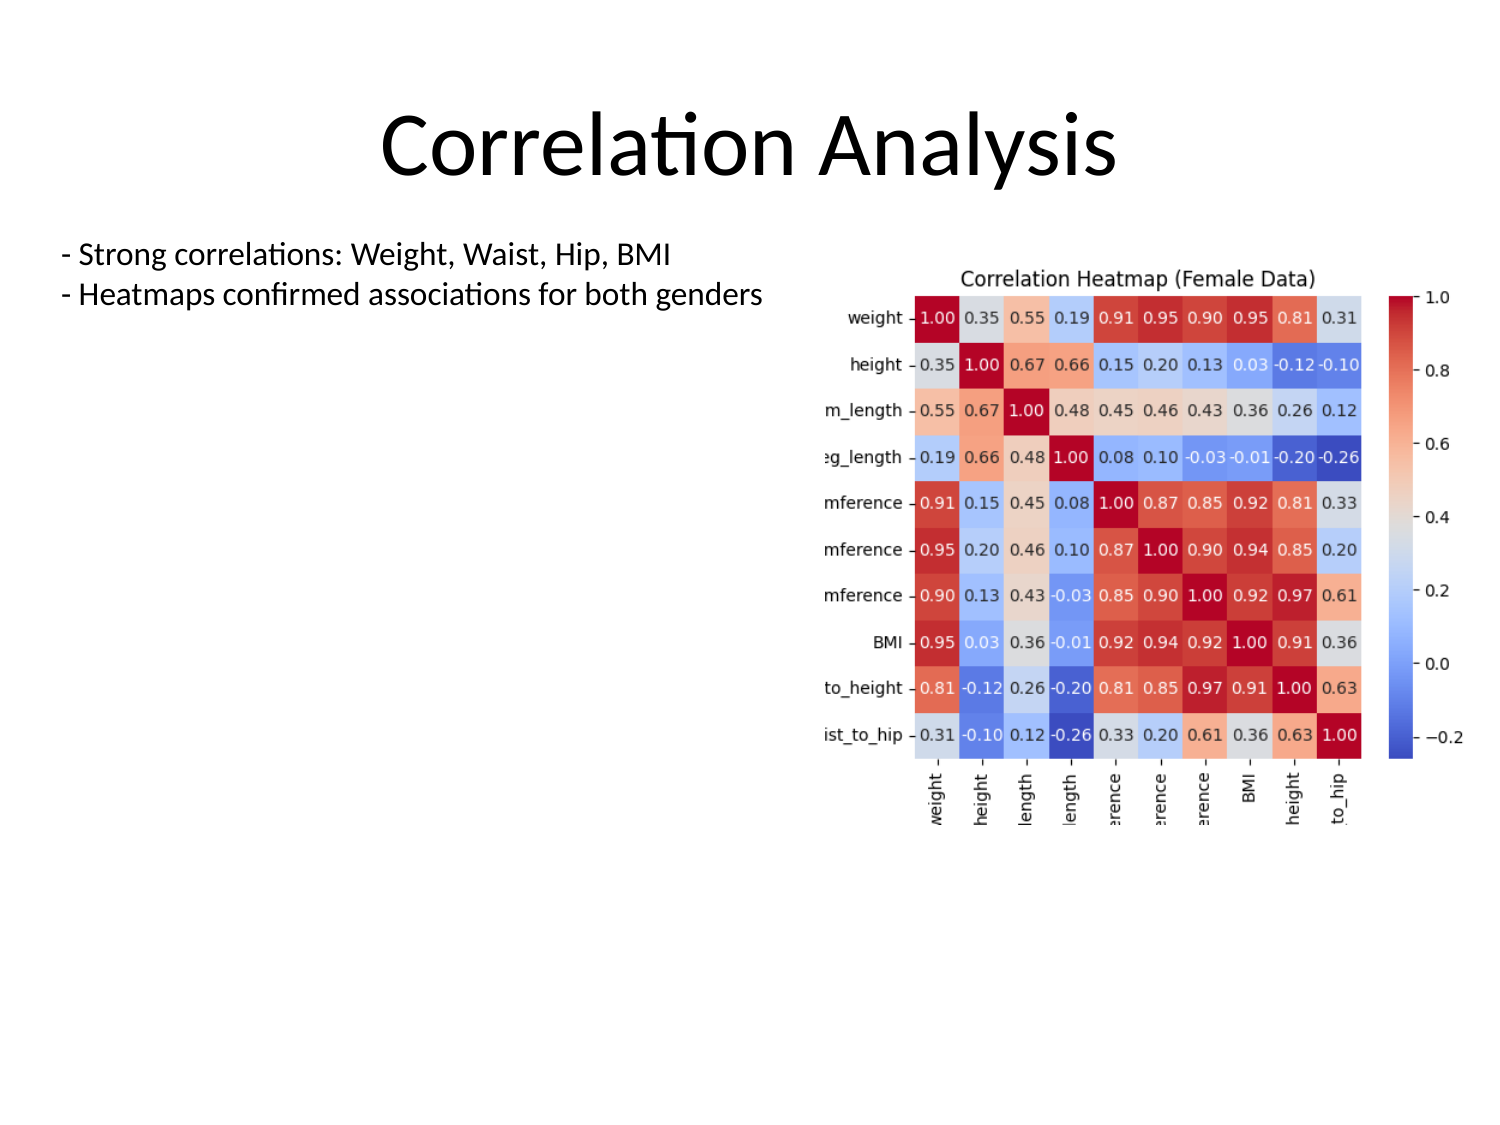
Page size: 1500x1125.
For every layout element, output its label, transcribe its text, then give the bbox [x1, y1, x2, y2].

title Correlation Analysis [75, 45, 1425, 233]
picture [824, 224, 1500, 826]
text_box - Strong correlations: Weight, Waist, Hip, BMI - Heatmaps confirmed associations for both genders [46, 224, 779, 320]
